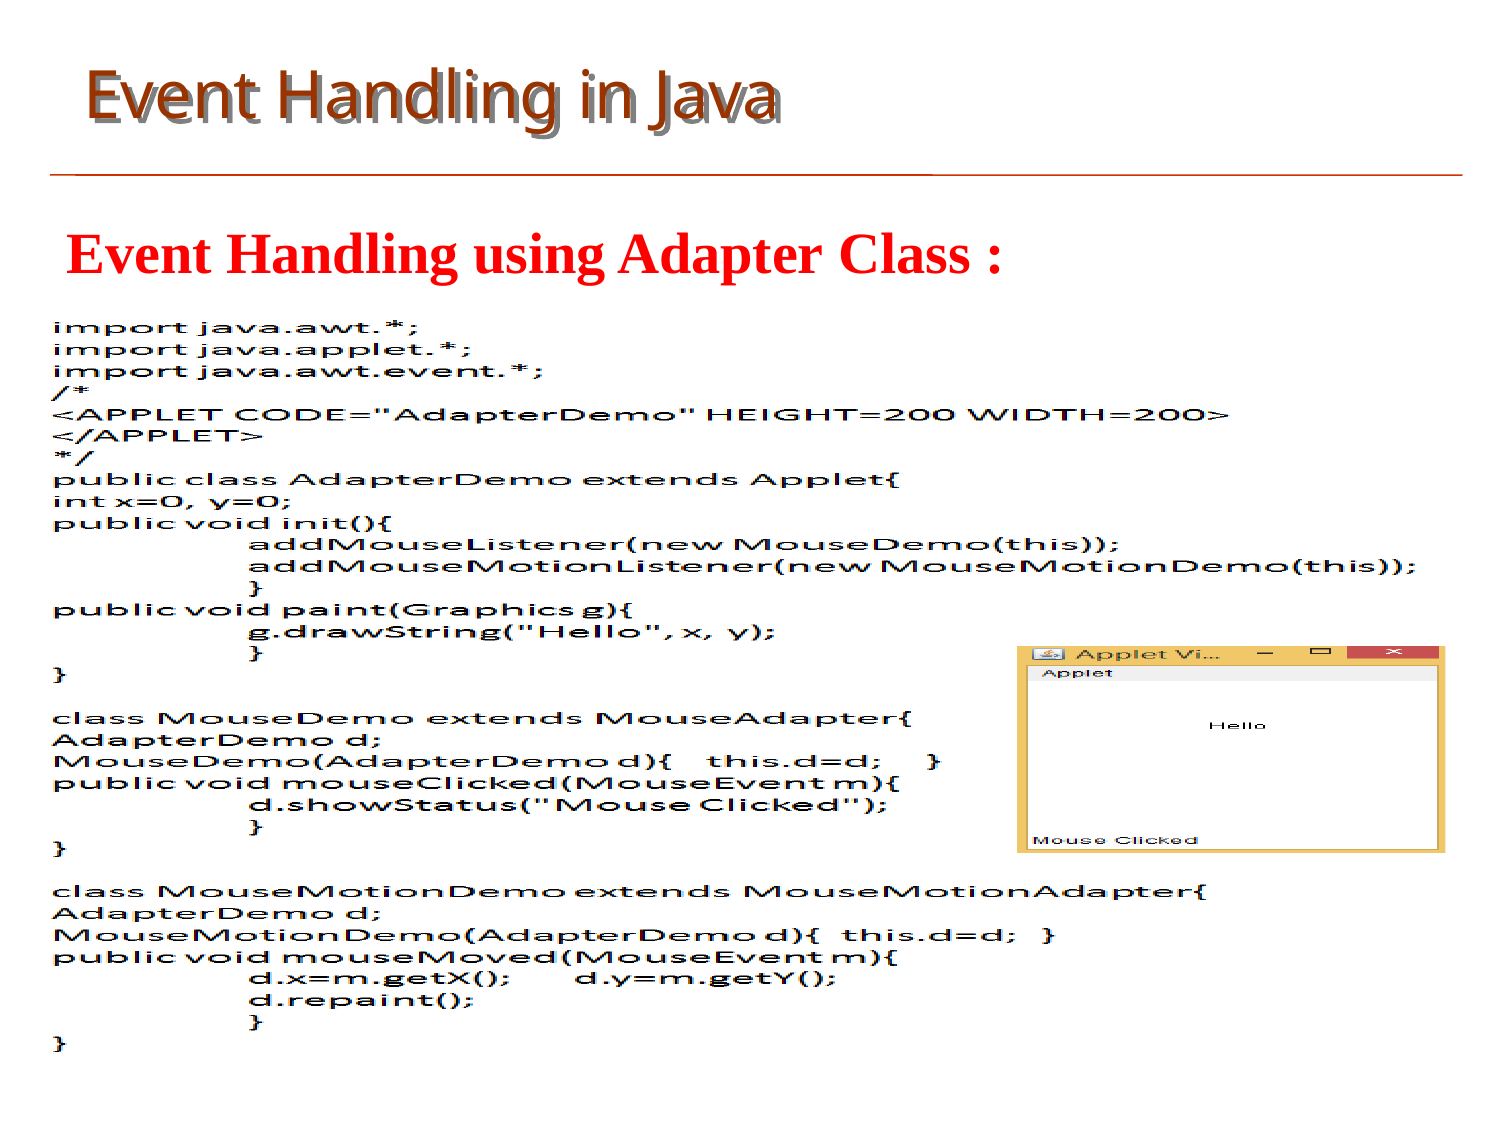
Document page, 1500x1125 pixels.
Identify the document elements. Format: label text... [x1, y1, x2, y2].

text_box [49, 320, 1446, 1052]
text_box Event Handling using Adapter Class : [49, 208, 1339, 293]
text_box Event Handling in Java [68, 44, 969, 140]
